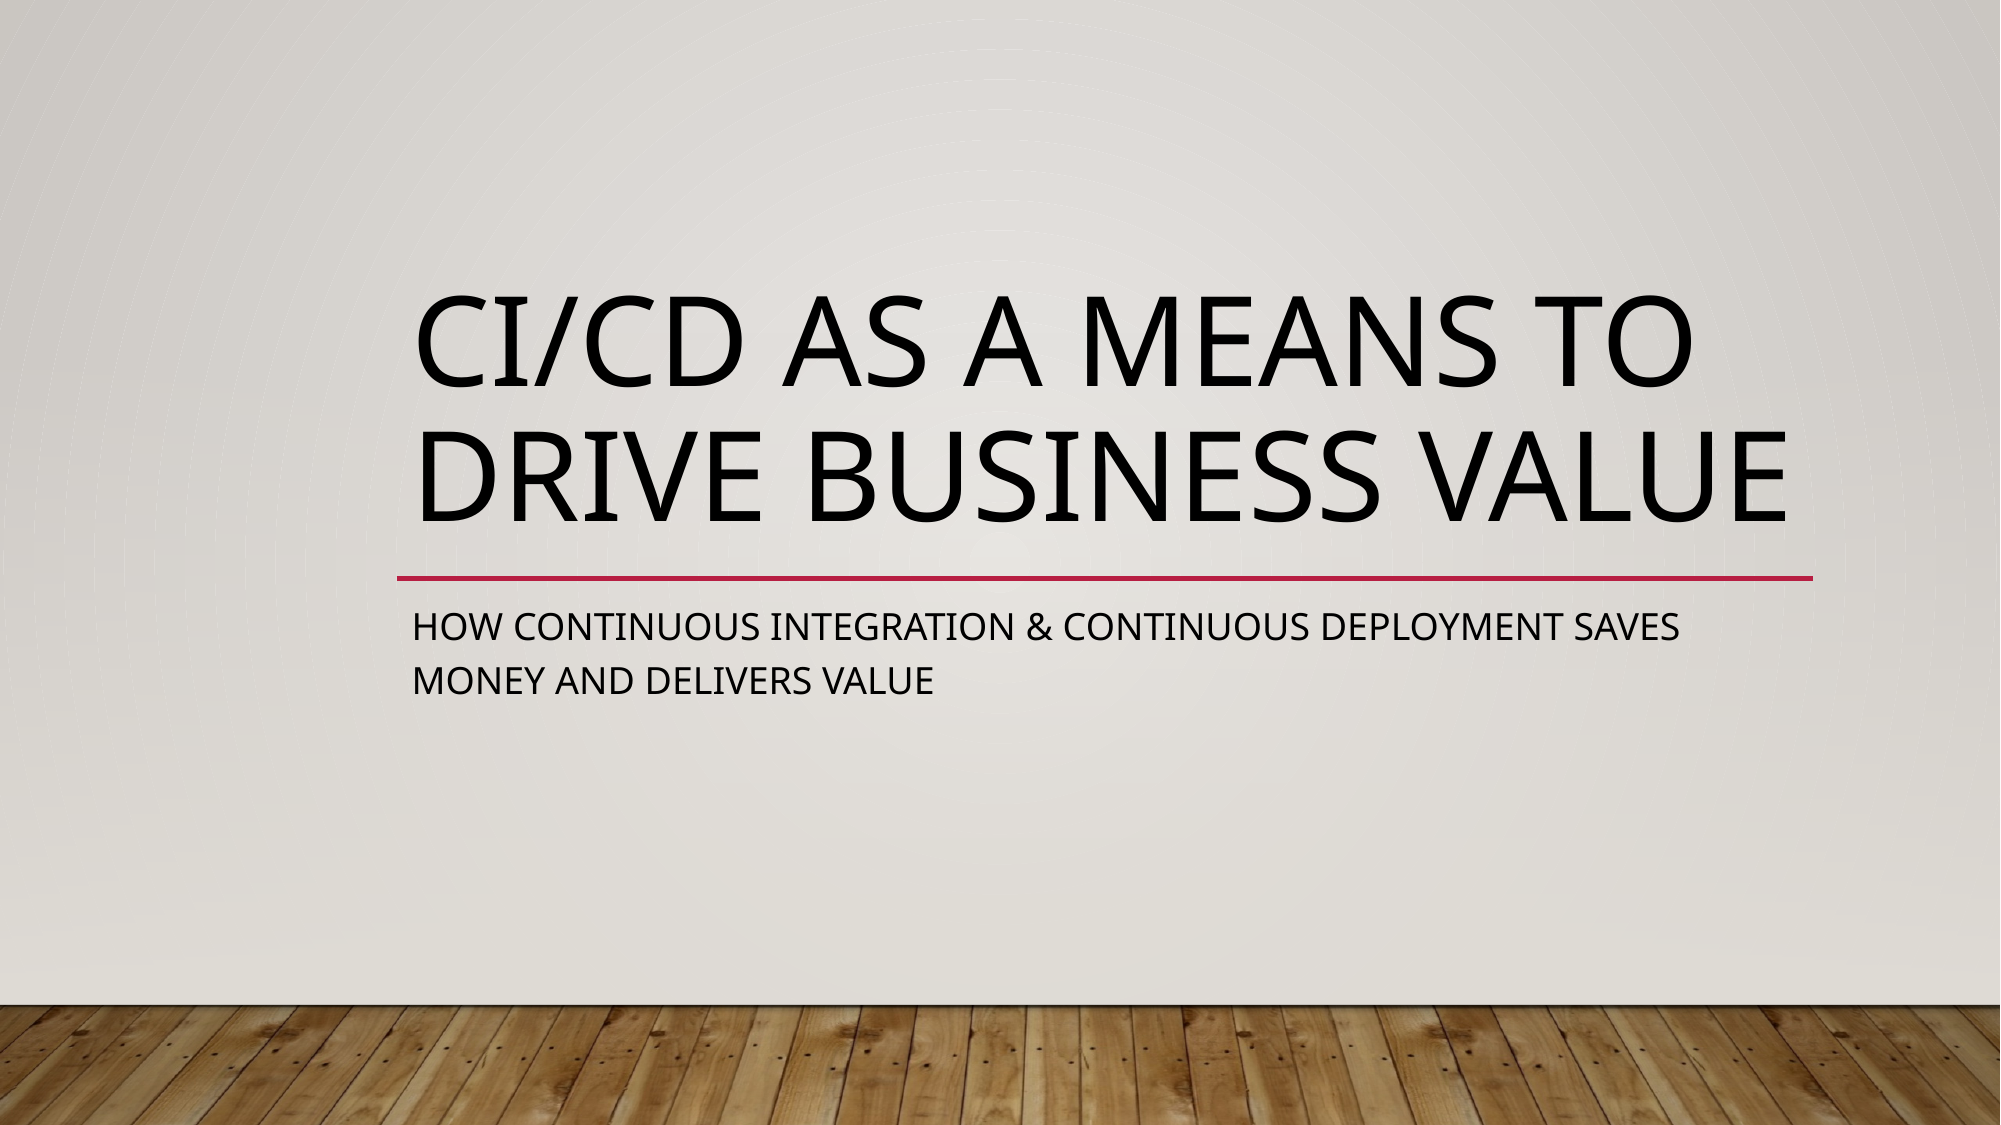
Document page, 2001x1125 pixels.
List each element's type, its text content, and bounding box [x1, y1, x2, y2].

picture [0, 1005, 2000, 1125]
subtitle How continuous integration & continuous deployment saves money and delivers value [396, 579, 1814, 740]
title CI/CD as a means to drive business value [396, 131, 1814, 549]
